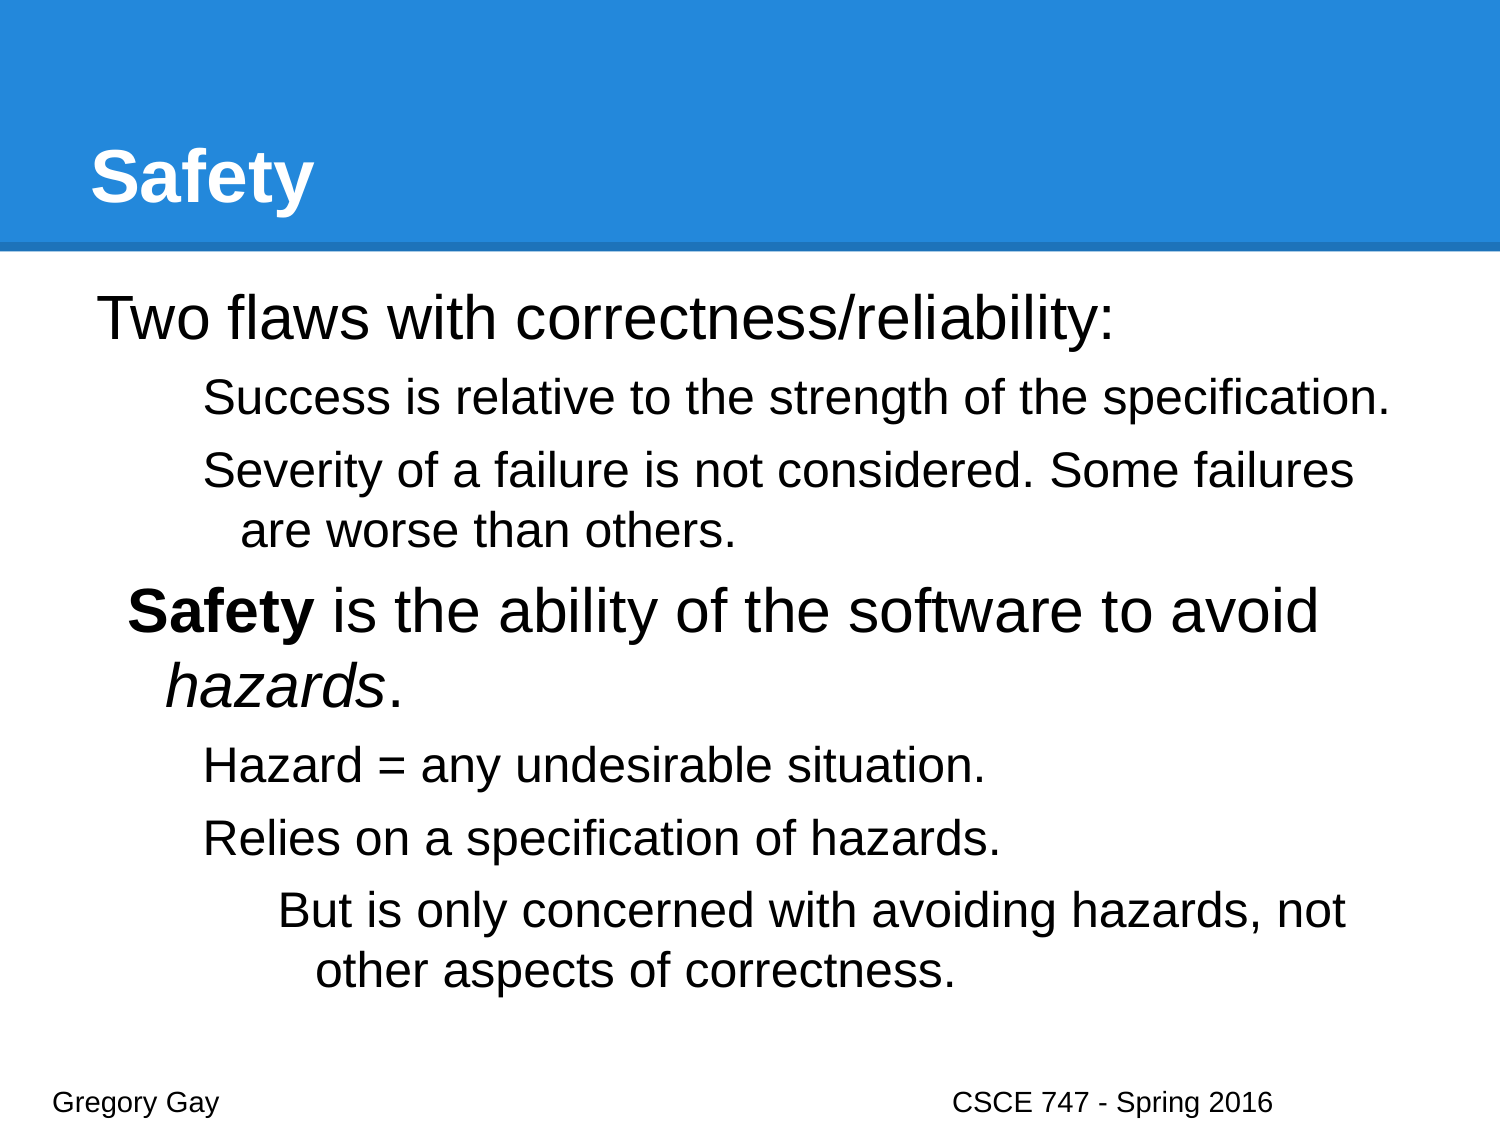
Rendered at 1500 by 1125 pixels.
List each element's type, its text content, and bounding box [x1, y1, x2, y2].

list Two flaws with correctness/reliability: Success is relative to the strength of the specification. Severity of a failure is not considered. Some failures are worse than others. Safety is the ability of the software to avoid hazards. Hazard = any undesirable situation. Relies on a specification of hazards. But is only concerned with avoiding hazards, not other aspects of correctness. [75, 262, 1425, 1068]
title Safety [75, 45, 1425, 233]
text_box Gregory Gay CSCE 747 - Spring 2016 11 [37, 1068, 1463, 1114]
